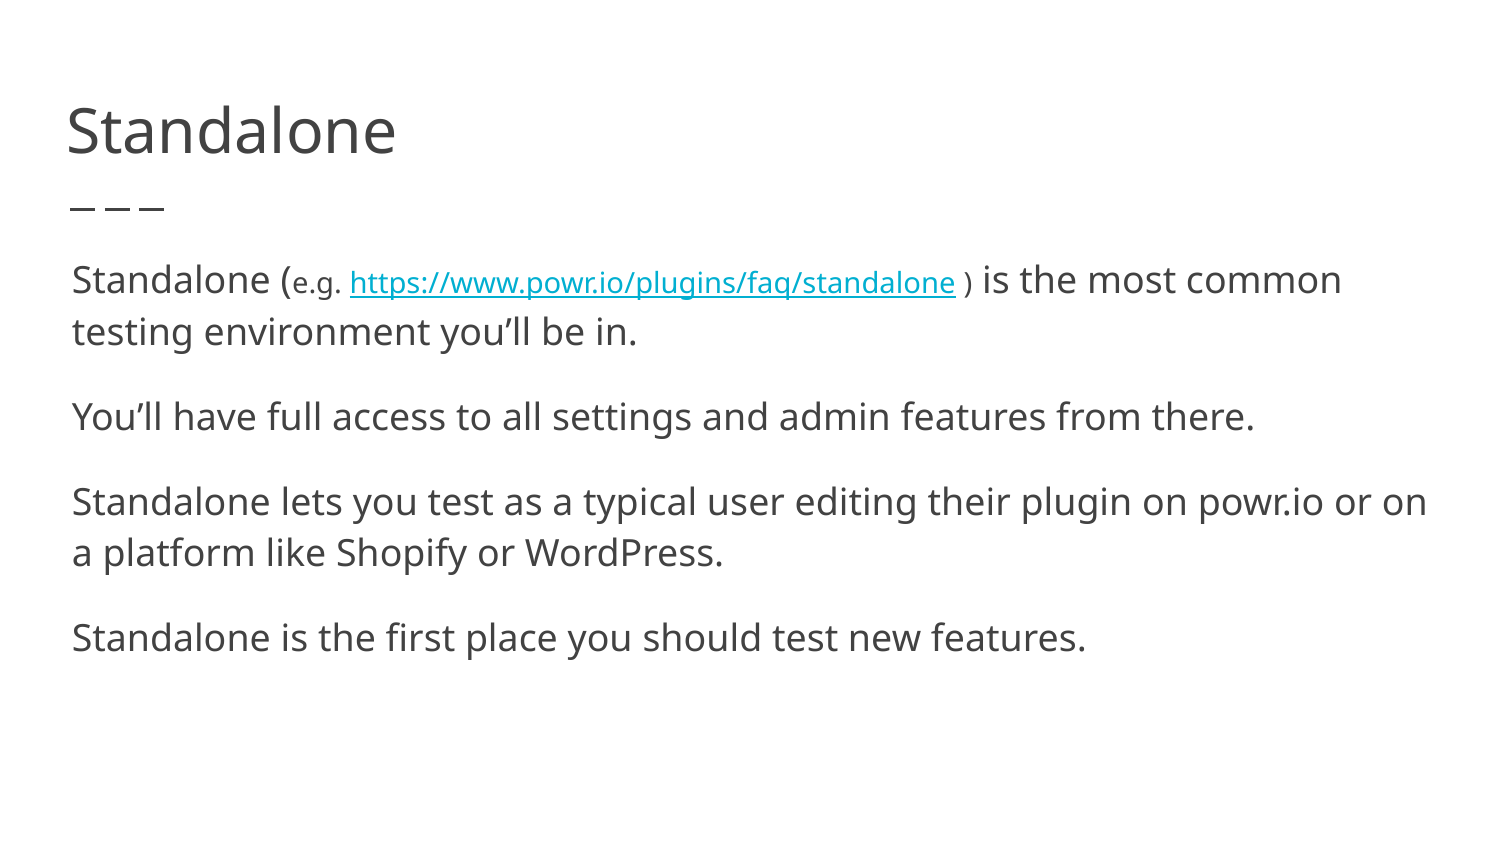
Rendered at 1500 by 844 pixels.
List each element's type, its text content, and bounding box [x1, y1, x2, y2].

list Standalone (e.g. https://www.powr.io/plugins/faq/standalone ) is the most common testing environment you’ll be in. You’ll have full access to all settings and admin features from there. Standalone lets you test as a typical user editing their plugin on powr.io or on a platform like Shopify or WordPress. Standalone is the first place you should test new features. [56, 234, 1455, 743]
title Standalone [51, 61, 1449, 182]
